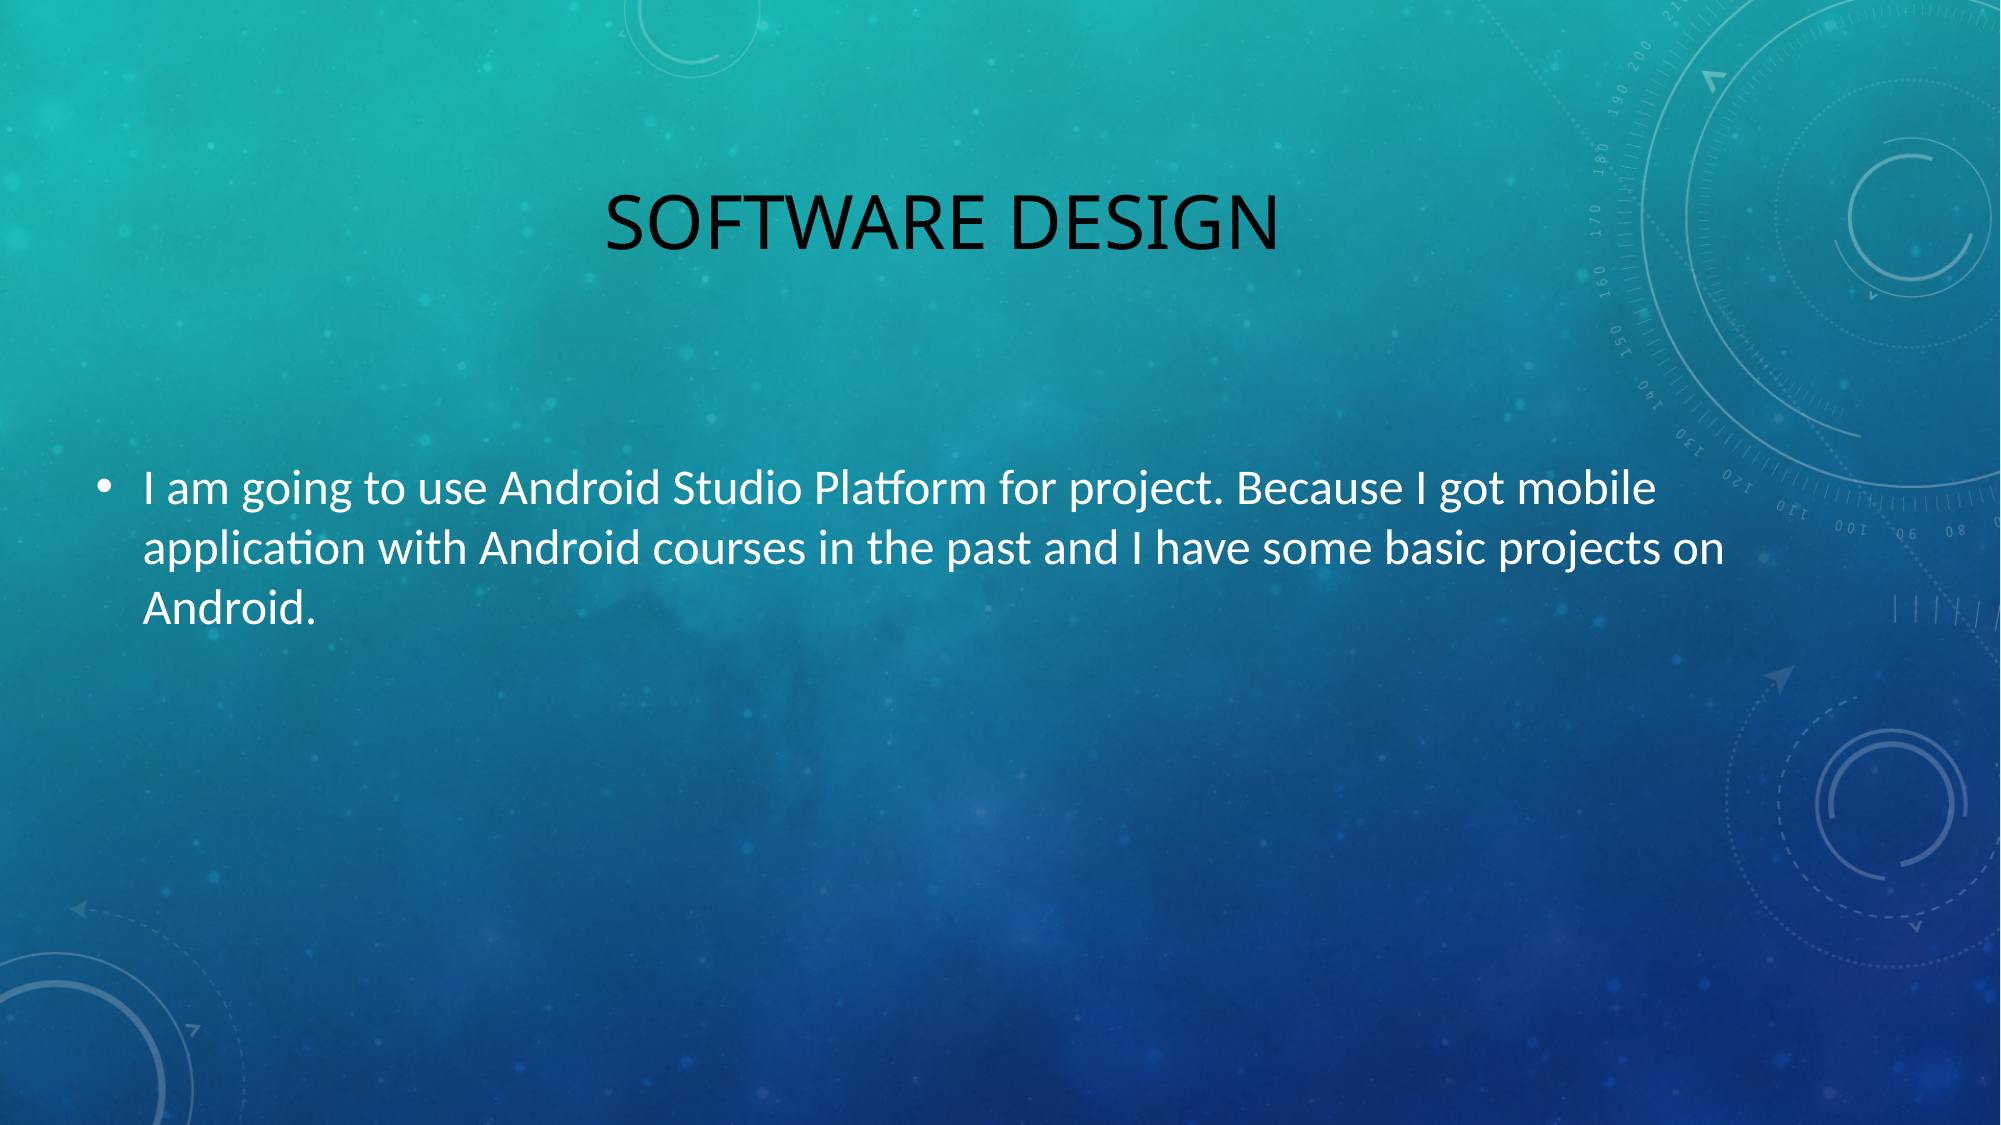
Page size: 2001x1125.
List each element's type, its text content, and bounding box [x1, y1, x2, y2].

title SoftWare desıgn [112, 99, 1775, 339]
list I am going to use Android Studio Platform for project. Because I got mobile application with Android courses in the past and I have some basic projects on Android. [80, 245, 1743, 845]
picture [0, 0, 2001, 1125]
